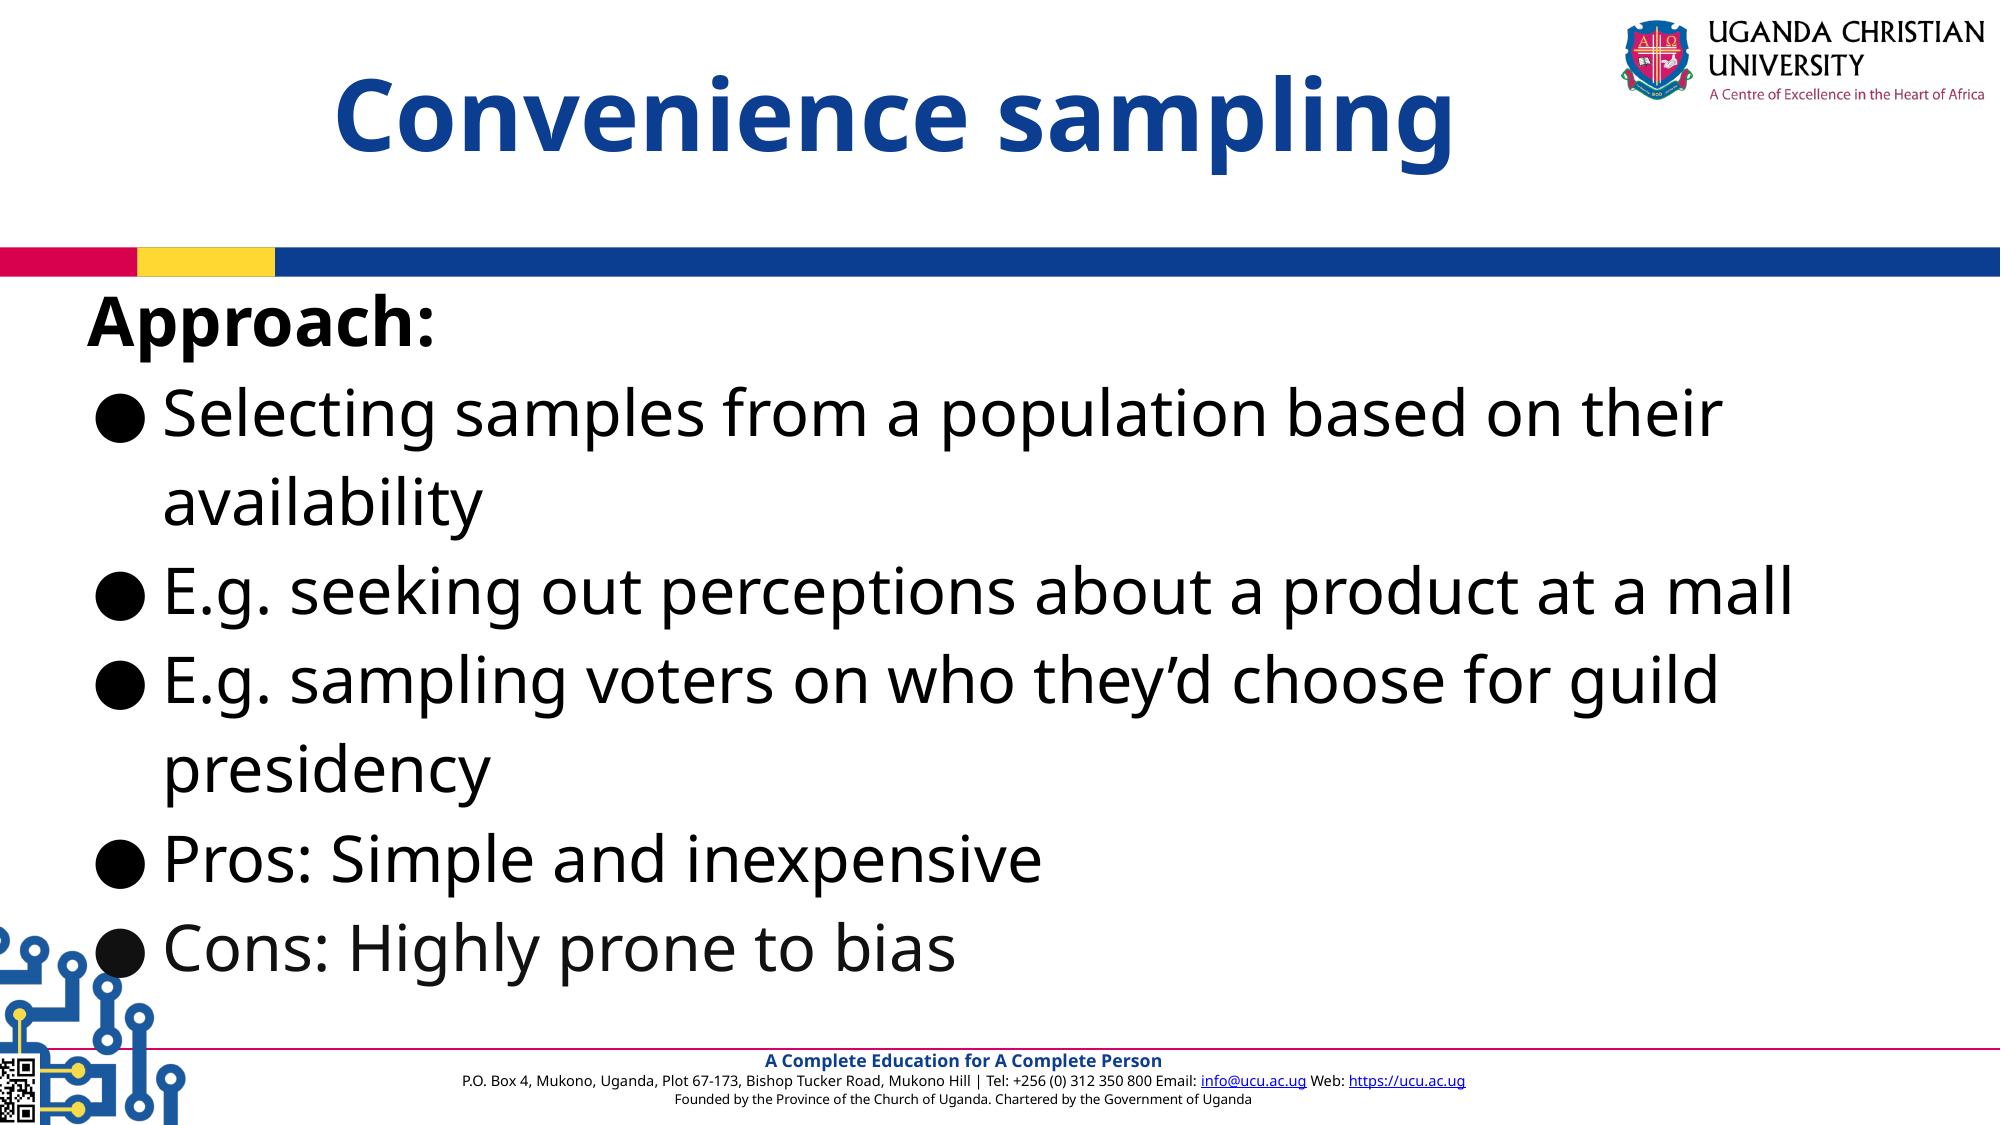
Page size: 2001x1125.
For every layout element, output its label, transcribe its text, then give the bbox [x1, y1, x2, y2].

text_box [63, 187, 2000, 1125]
picture [0, 887, 63, 1125]
picture [1603, 0, 2000, 121]
text_box Convenience sampling [33, 35, 1759, 186]
text_box Approach: Selecting samples from a population based on their availability E.g. seeking out perceptions about a product at a mall E.g. sampling voters on who they’d choose for guild presidency Pros: Simple and inexpensive Cons: Highly prone to bias [72, 258, 1987, 1072]
